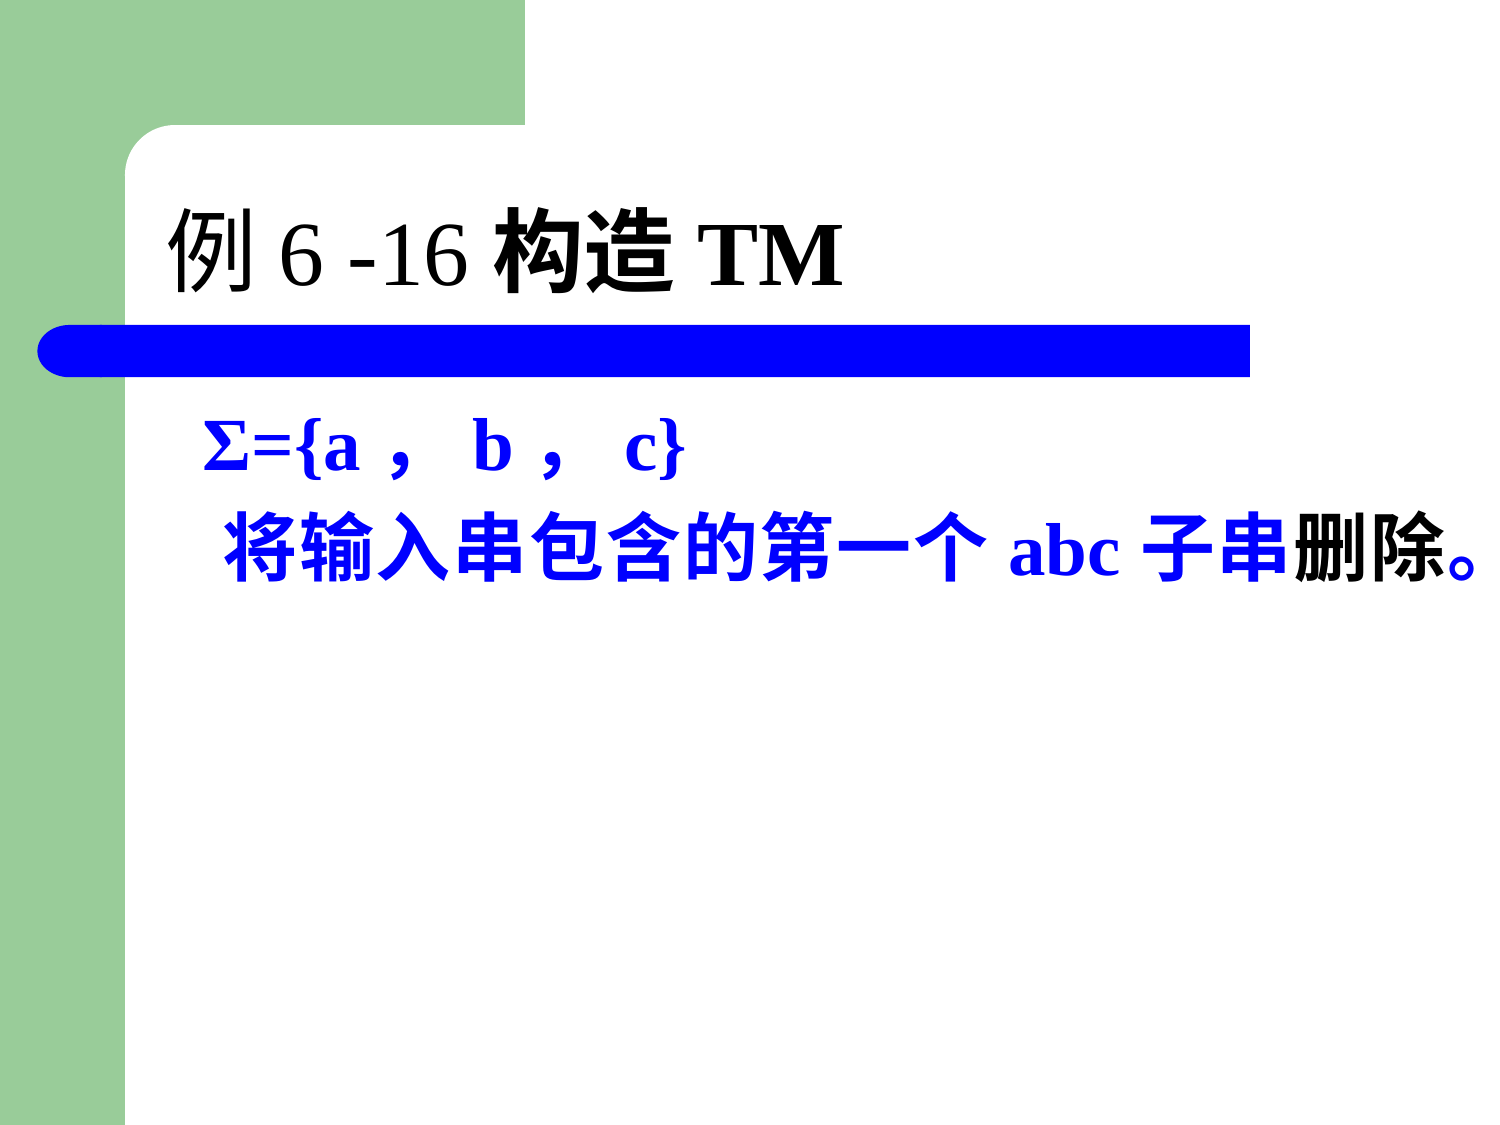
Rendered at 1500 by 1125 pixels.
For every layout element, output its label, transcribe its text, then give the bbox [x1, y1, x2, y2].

list Σ={a，b，c} 将输入串包含的第一个abc子串删除。 [149, 387, 1463, 1001]
title 例6 -16构造TM [149, 124, 1463, 313]
